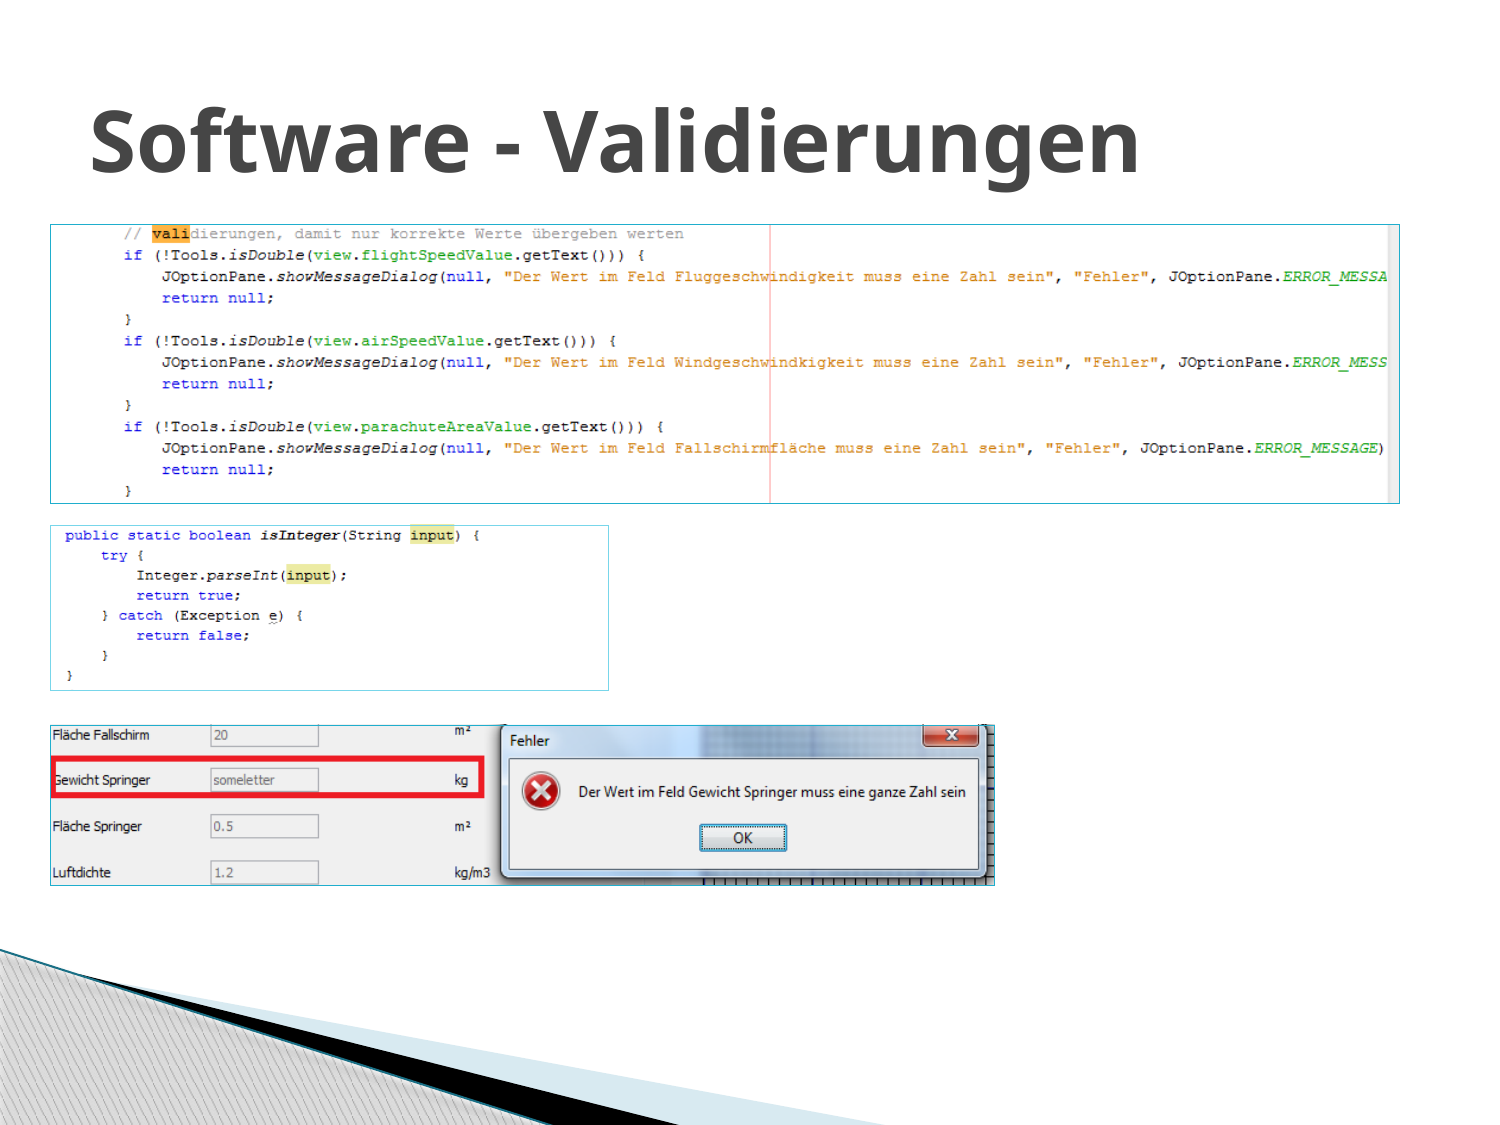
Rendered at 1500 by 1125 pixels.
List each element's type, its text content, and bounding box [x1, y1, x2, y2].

picture [49, 724, 995, 886]
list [49, 224, 1401, 505]
picture [49, 524, 609, 691]
title Software - Validierungen [75, 45, 1425, 233]
